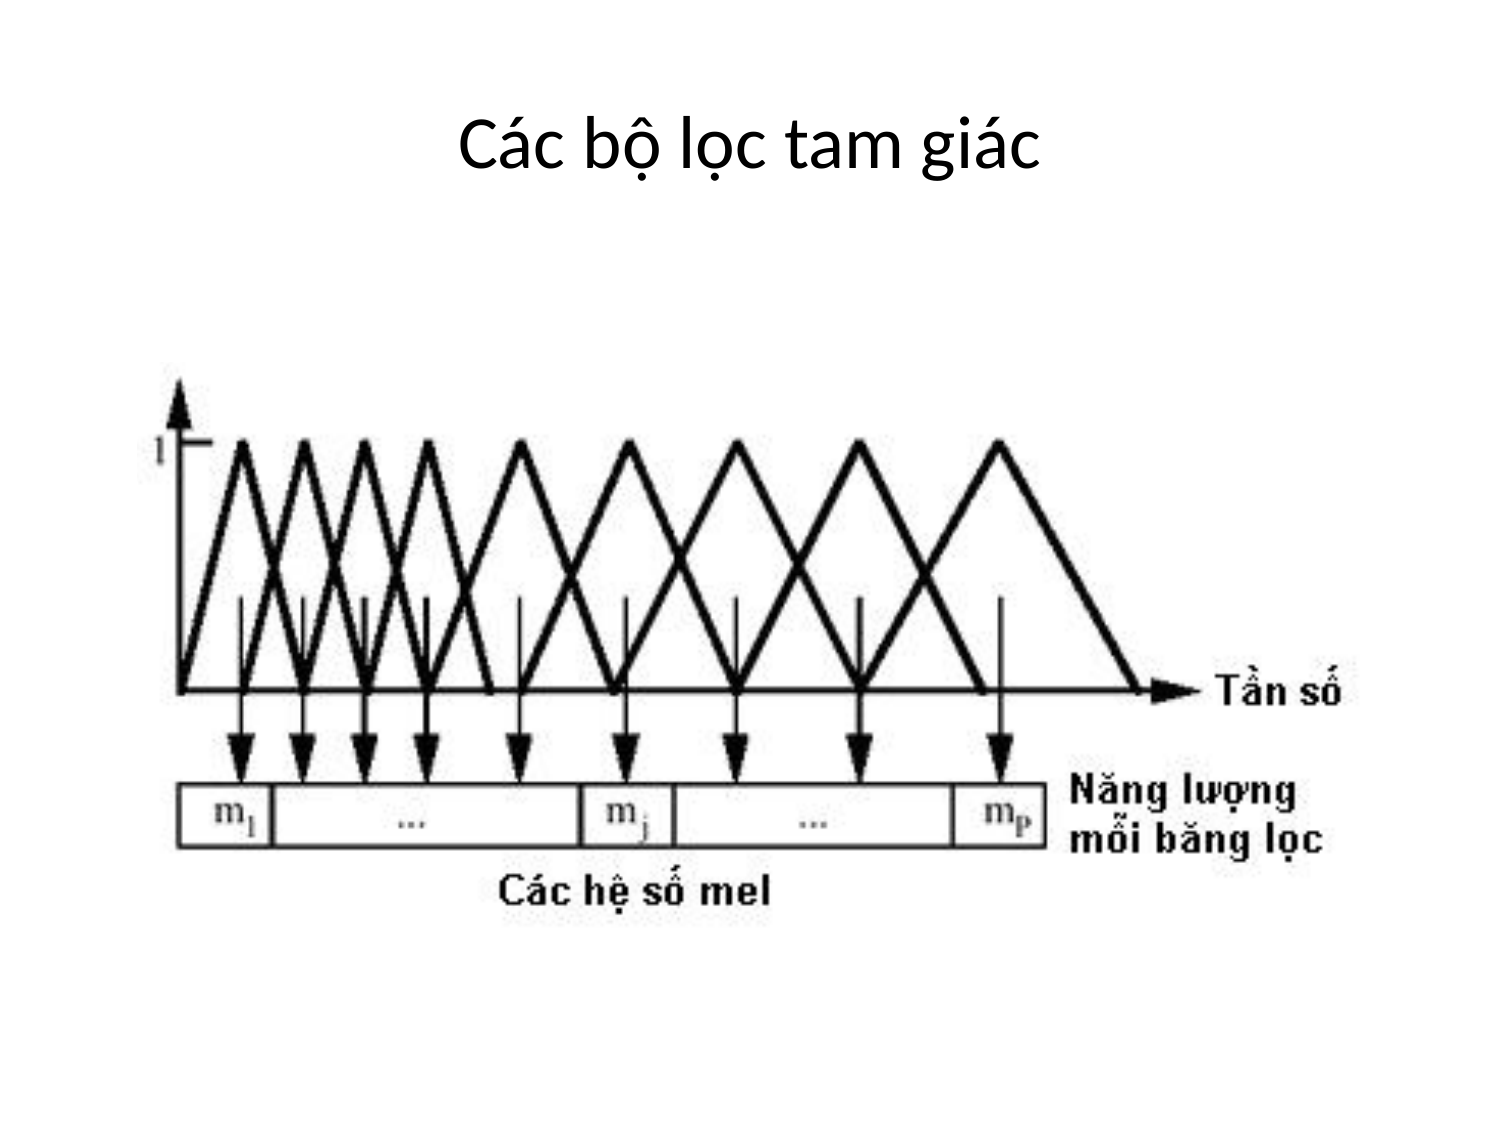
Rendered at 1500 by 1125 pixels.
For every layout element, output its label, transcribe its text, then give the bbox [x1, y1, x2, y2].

title Các bộ lọc tam giác [75, 45, 1425, 233]
picture [137, 362, 1376, 952]
